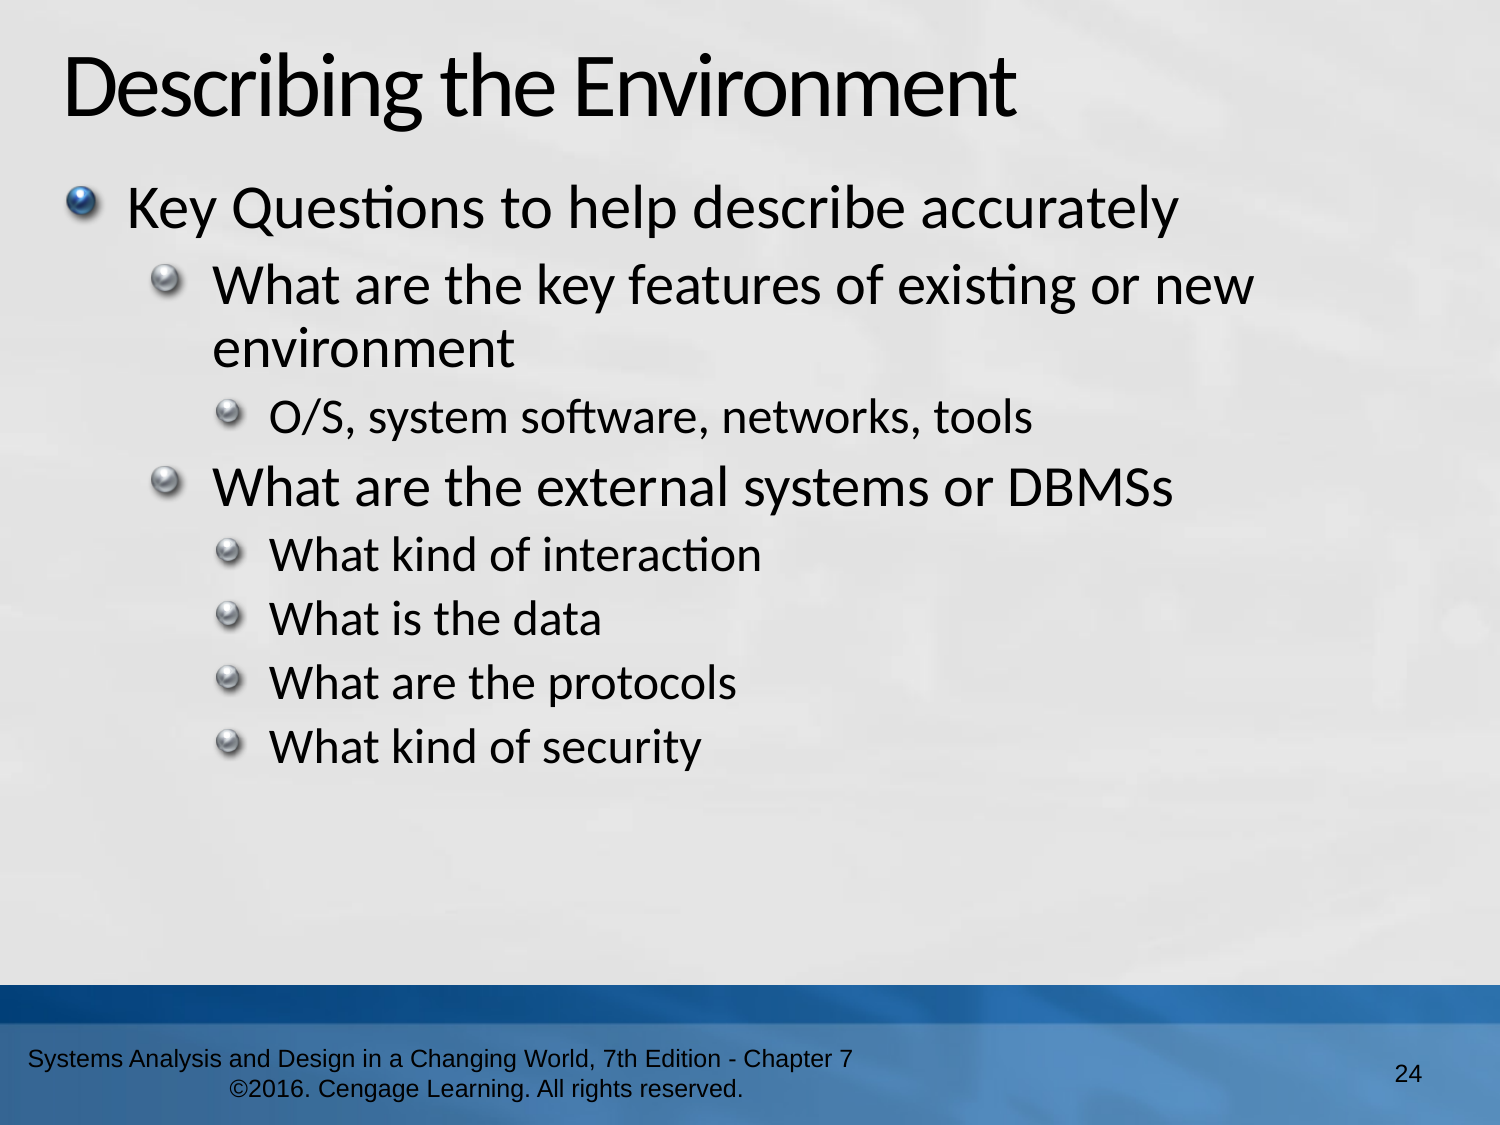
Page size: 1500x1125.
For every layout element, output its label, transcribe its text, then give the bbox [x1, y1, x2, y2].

list Key Questions to help describe accurately What are the key features of existing or new environment O/S, system software, networks, tools What are the external systems or DBMSs What kind of interaction What is the data What are the protocols What kind of security [62, 174, 1438, 889]
footer Systems Analysis and Design in a Changing World, 7th Edition - Chapter 7 ©2016. Cengage Learning. All rights reserved. [12, 1042, 1004, 1103]
title Describing the Environment [62, 37, 1438, 138]
slide_number 24 [1328, 1042, 1438, 1103]
picture [0, 0, 1500, 1125]
